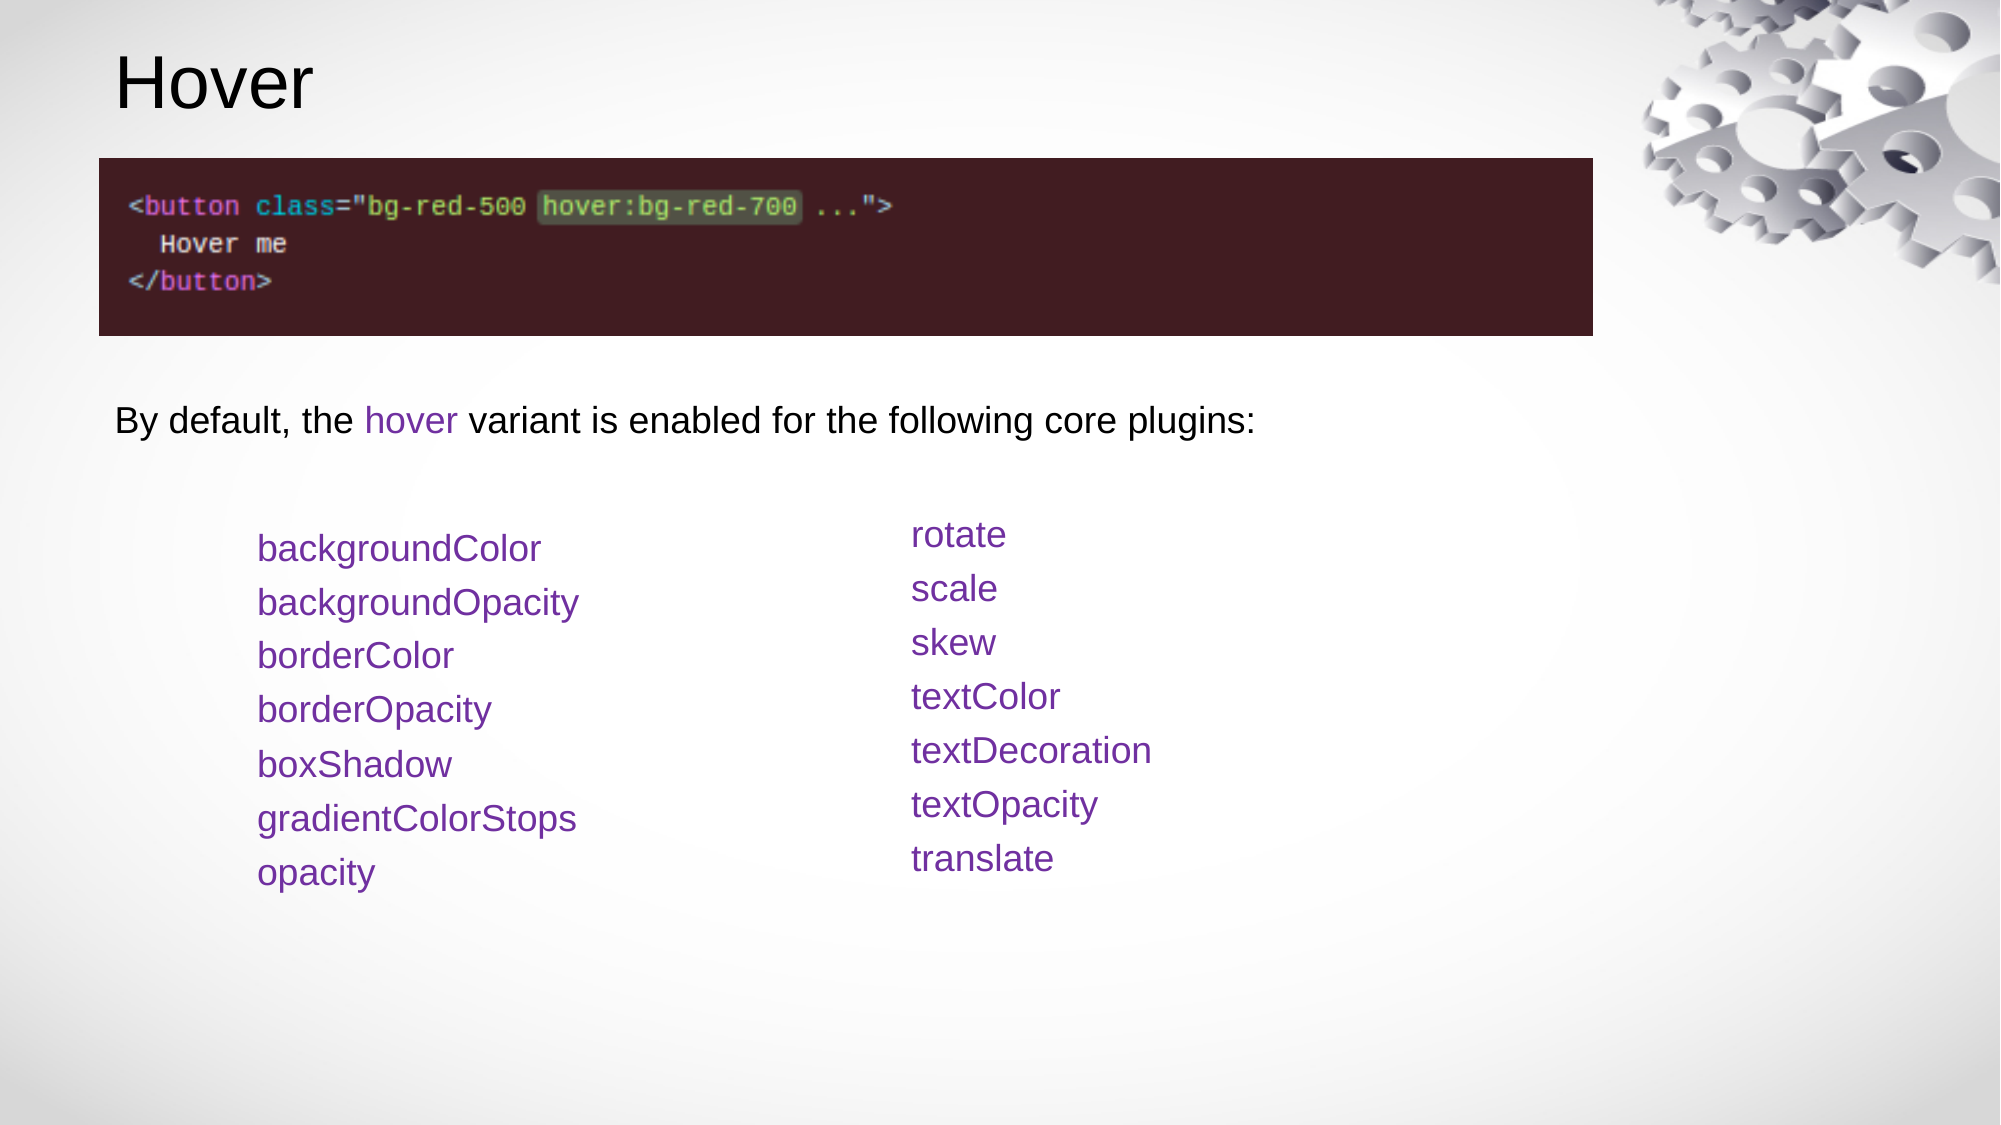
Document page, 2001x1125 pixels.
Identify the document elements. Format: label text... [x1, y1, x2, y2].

text_box backgroundColor backgroundOpacity borderColor borderOpacity boxShadow gradientColorStops opacity [242, 507, 702, 945]
text_box rotate scale skew textColor textDecoration textOpacity translate [896, 493, 1313, 887]
title Hover [99, 30, 1901, 127]
text_box By default, the hover variant is enabled for the following core plugins: [99, 388, 1546, 448]
picture [0, 0, 2000, 1125]
